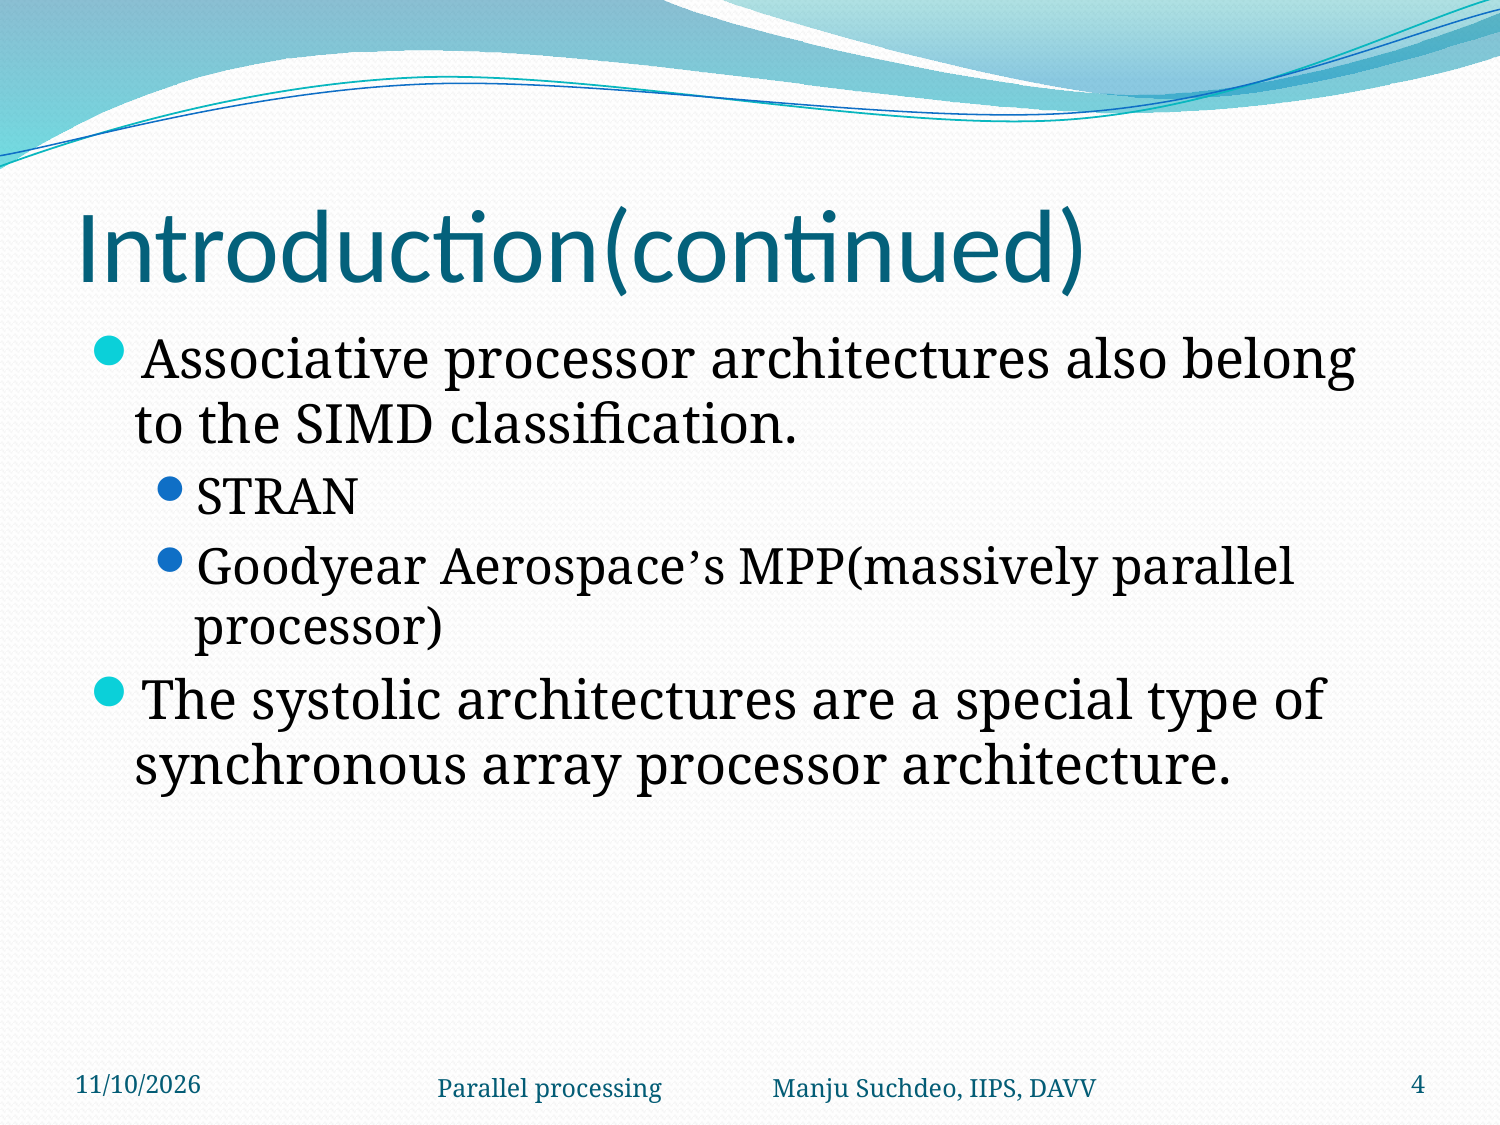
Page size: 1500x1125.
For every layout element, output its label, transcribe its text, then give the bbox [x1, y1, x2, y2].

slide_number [75, 1042, 425, 1103]
title Introduction(continued) [75, 115, 1425, 303]
list Associative processor architectures also belong to the SIMD classification. STRAN Goodyear Aerospace’s MPP(massively parallel processor) The systolic architectures are a special type of synchronous array processor architecture. [75, 317, 1425, 1038]
footer Parallel processing Manju Suchdeo, IIPS, DAVV [437, 1042, 1125, 1103]
slide_number 4 [1299, 1042, 1425, 1103]
